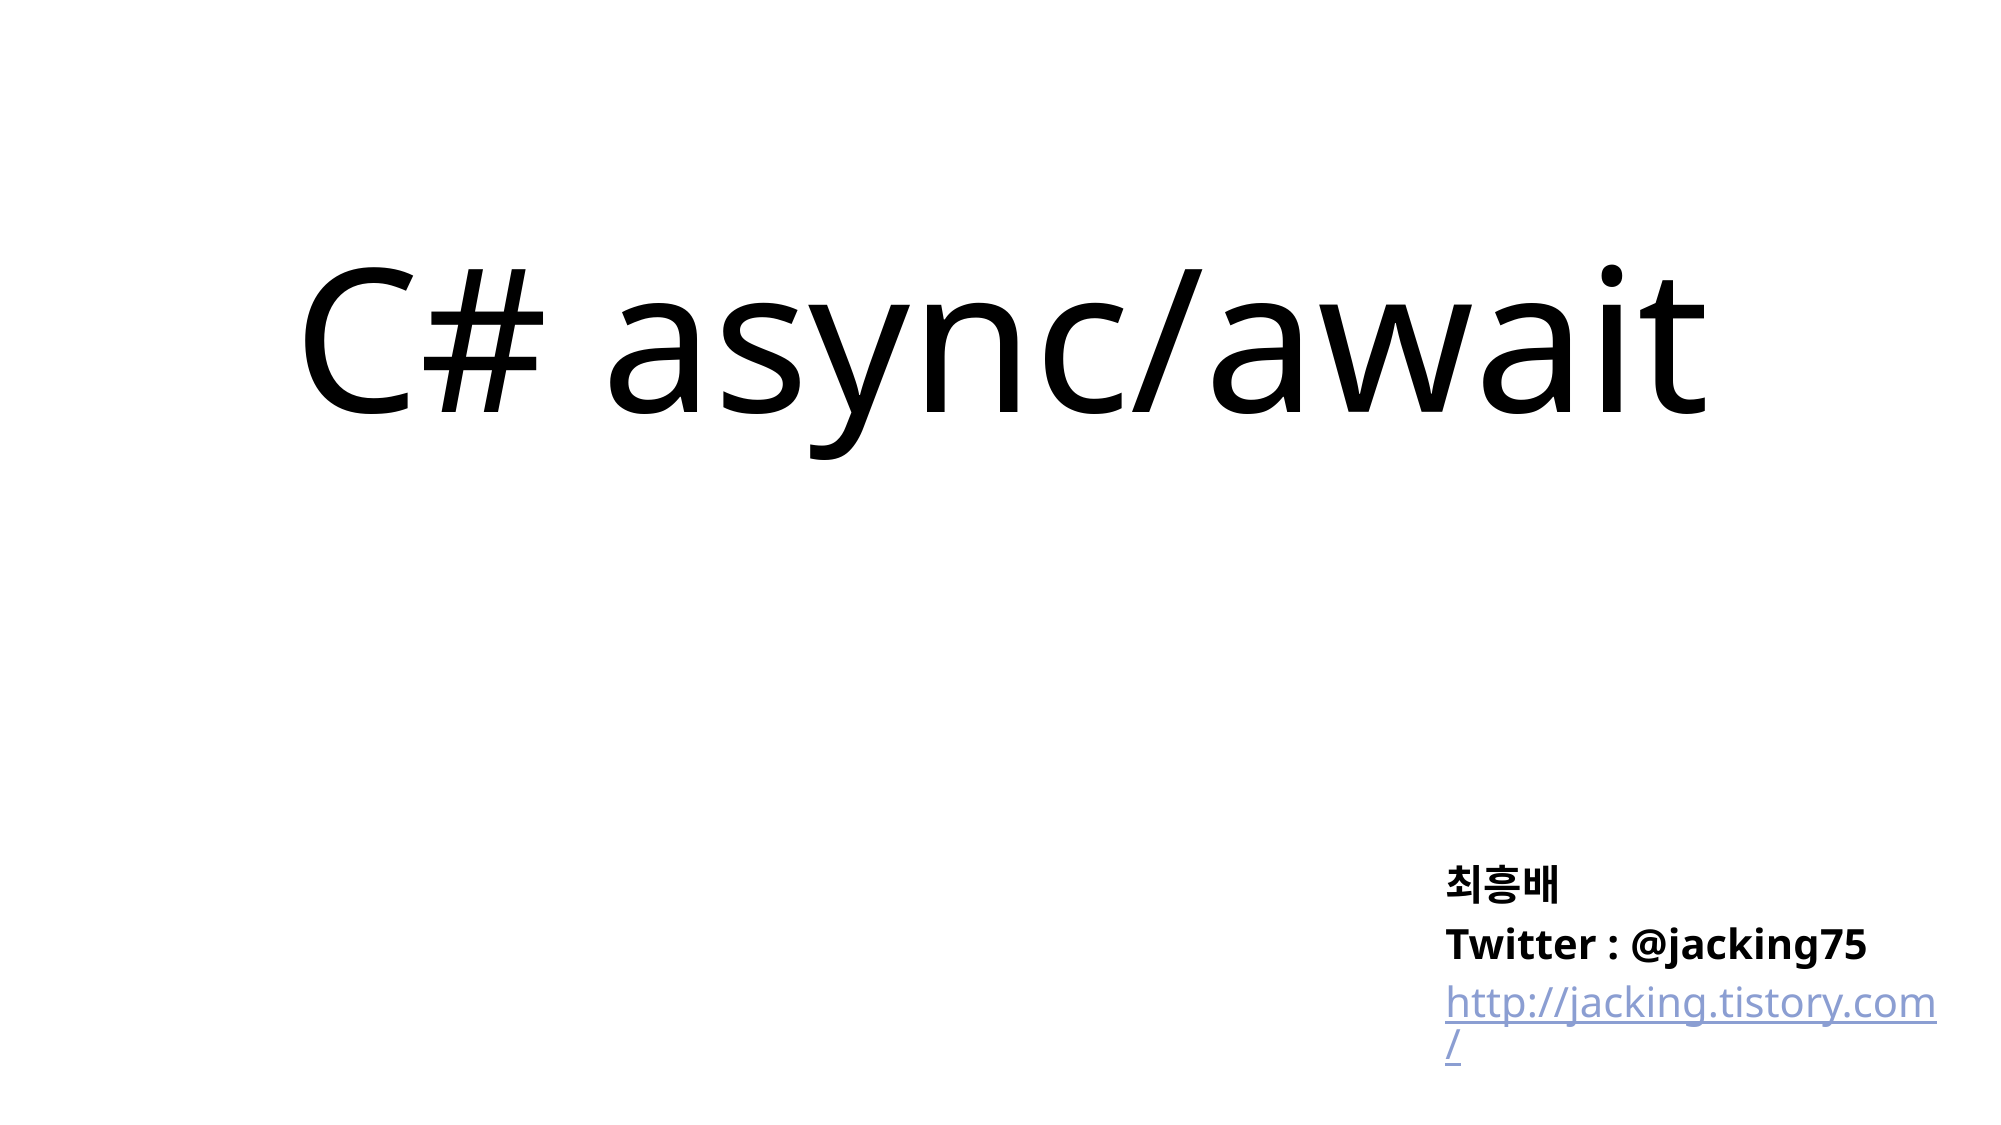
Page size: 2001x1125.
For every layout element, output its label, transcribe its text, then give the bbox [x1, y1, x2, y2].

text_box C# async/await [70, 205, 1934, 461]
text_box 최흥배 Twitter : @jacking75 http://jacking.tistory.com/ [1430, 851, 1967, 1053]
